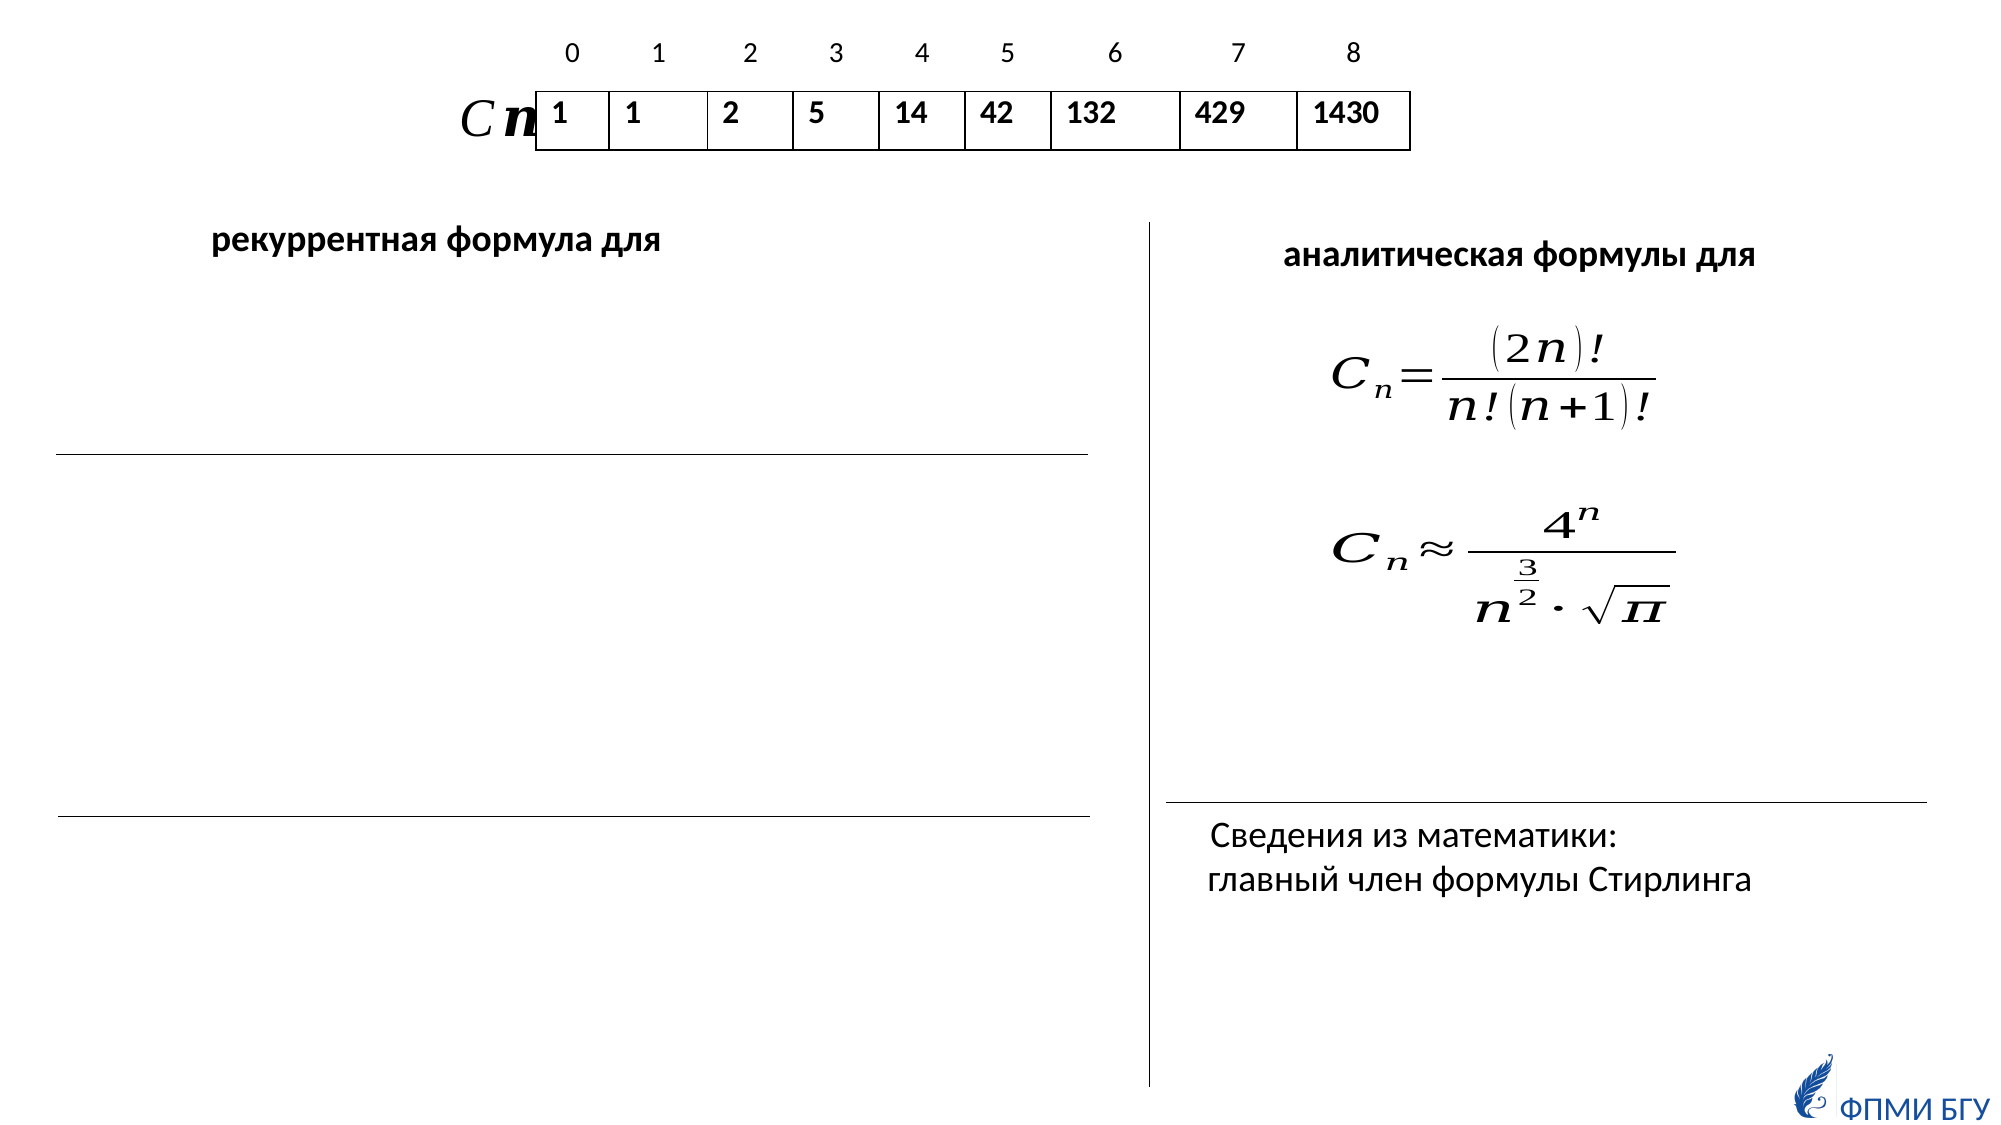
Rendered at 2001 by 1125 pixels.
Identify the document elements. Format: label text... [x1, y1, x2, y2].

table_cell 42 [966, 92, 1050, 149]
text_box Сведения из математики: [1195, 803, 1642, 862]
table_cell 132 [1052, 92, 1179, 149]
table_header 7 [1181, 33, 1296, 91]
table_cell 5 [794, 92, 878, 149]
table_cell 14 [880, 92, 964, 149]
table_cell 2 [708, 92, 792, 149]
table_cell 1 [537, 92, 608, 149]
table_header 4 [880, 33, 964, 91]
table_header 1 [610, 33, 707, 91]
table_header 6 [1052, 33, 1179, 91]
table_cell 1 [610, 92, 707, 149]
table_header 2 [708, 33, 792, 91]
table_header 8 [1298, 33, 1409, 91]
table_header 5 [966, 33, 1050, 91]
table_cell 429 [1181, 92, 1296, 149]
table_header 0 [537, 33, 608, 91]
table_cell 1430 [1298, 92, 1409, 149]
text_box ФПМИ БГУ [1830, 1087, 2000, 1125]
picture [1793, 1053, 1837, 1118]
table_header 3 [794, 33, 878, 91]
